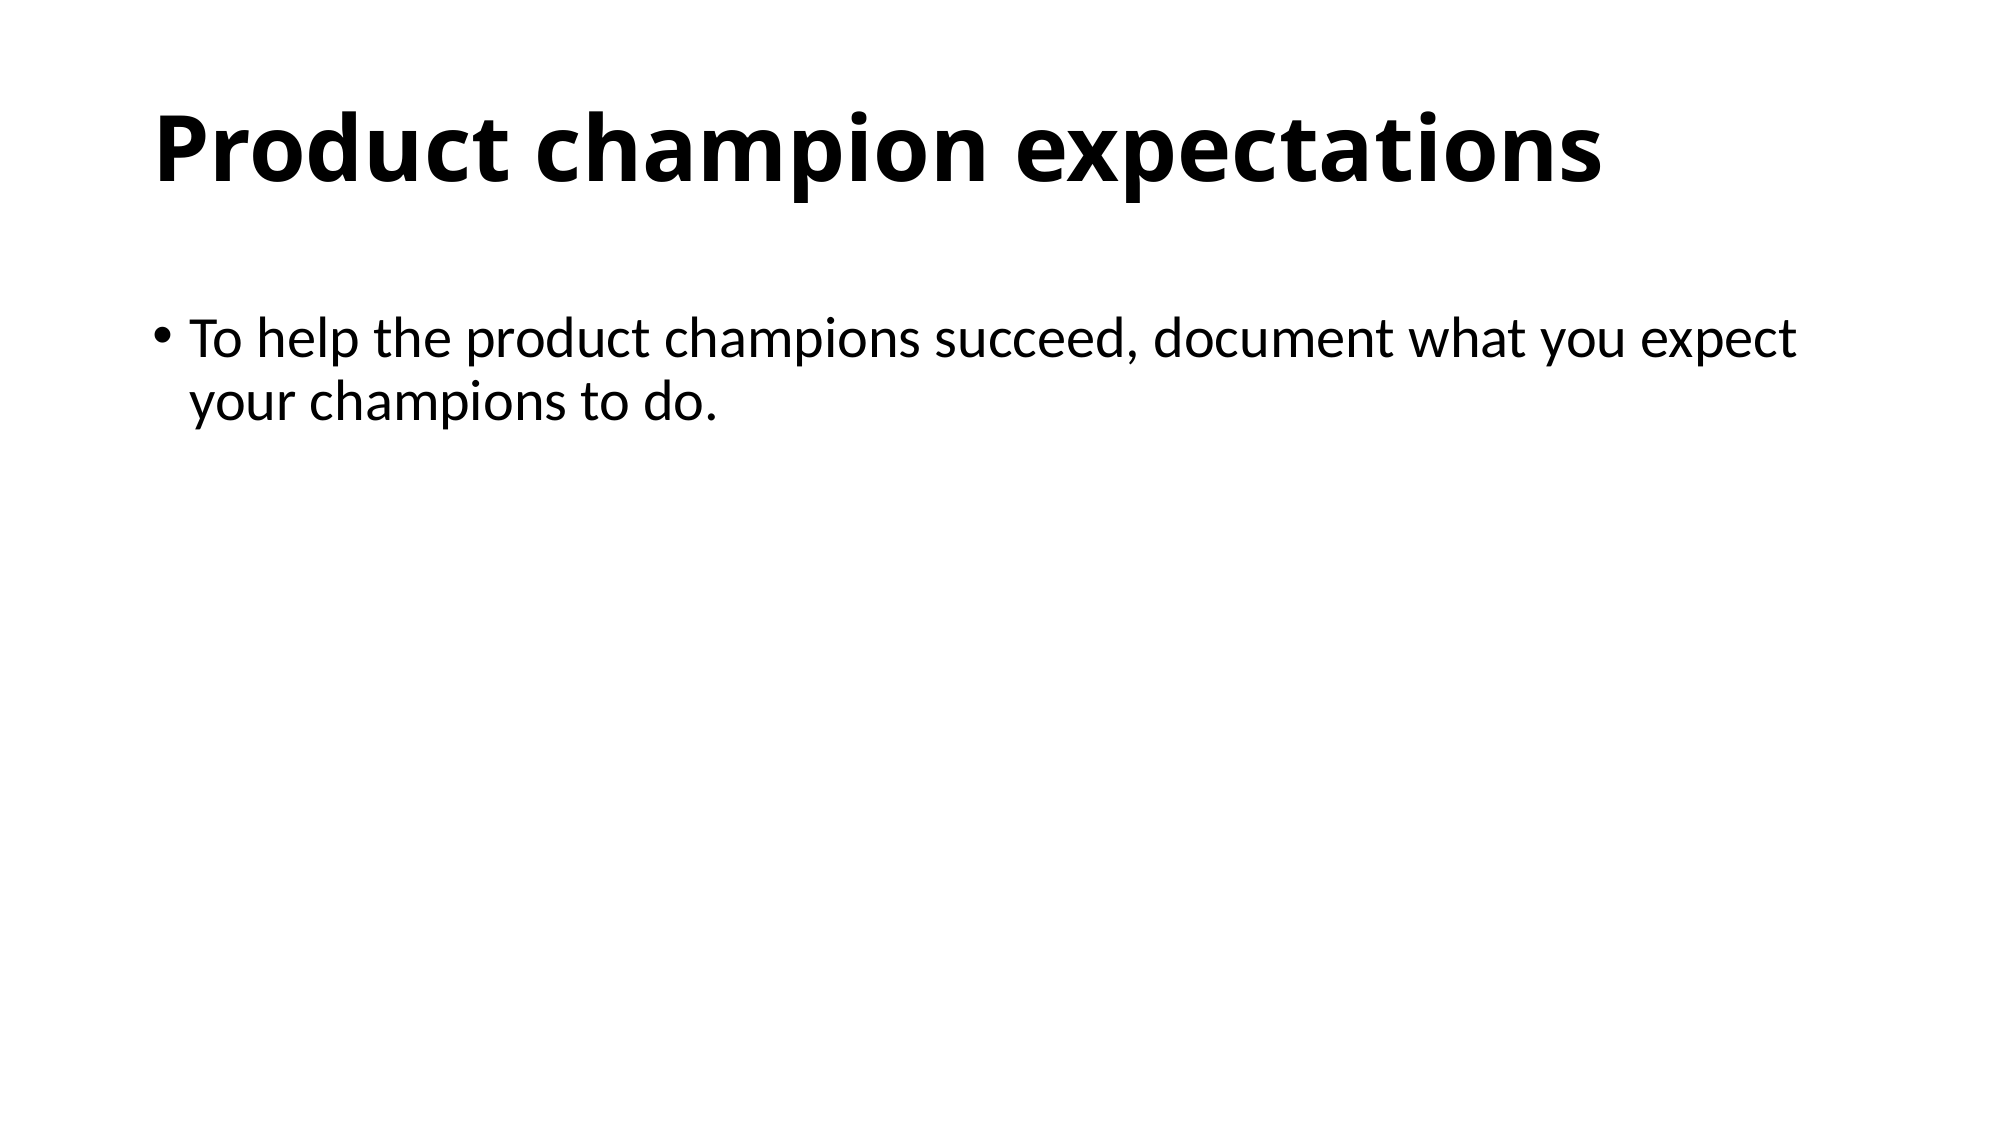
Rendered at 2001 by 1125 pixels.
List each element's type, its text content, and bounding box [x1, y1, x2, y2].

text_box To help the product champions succeed, document what you expect your champions to do. [137, 299, 1863, 1013]
text_box Product champion expectations [137, 43, 1863, 261]
